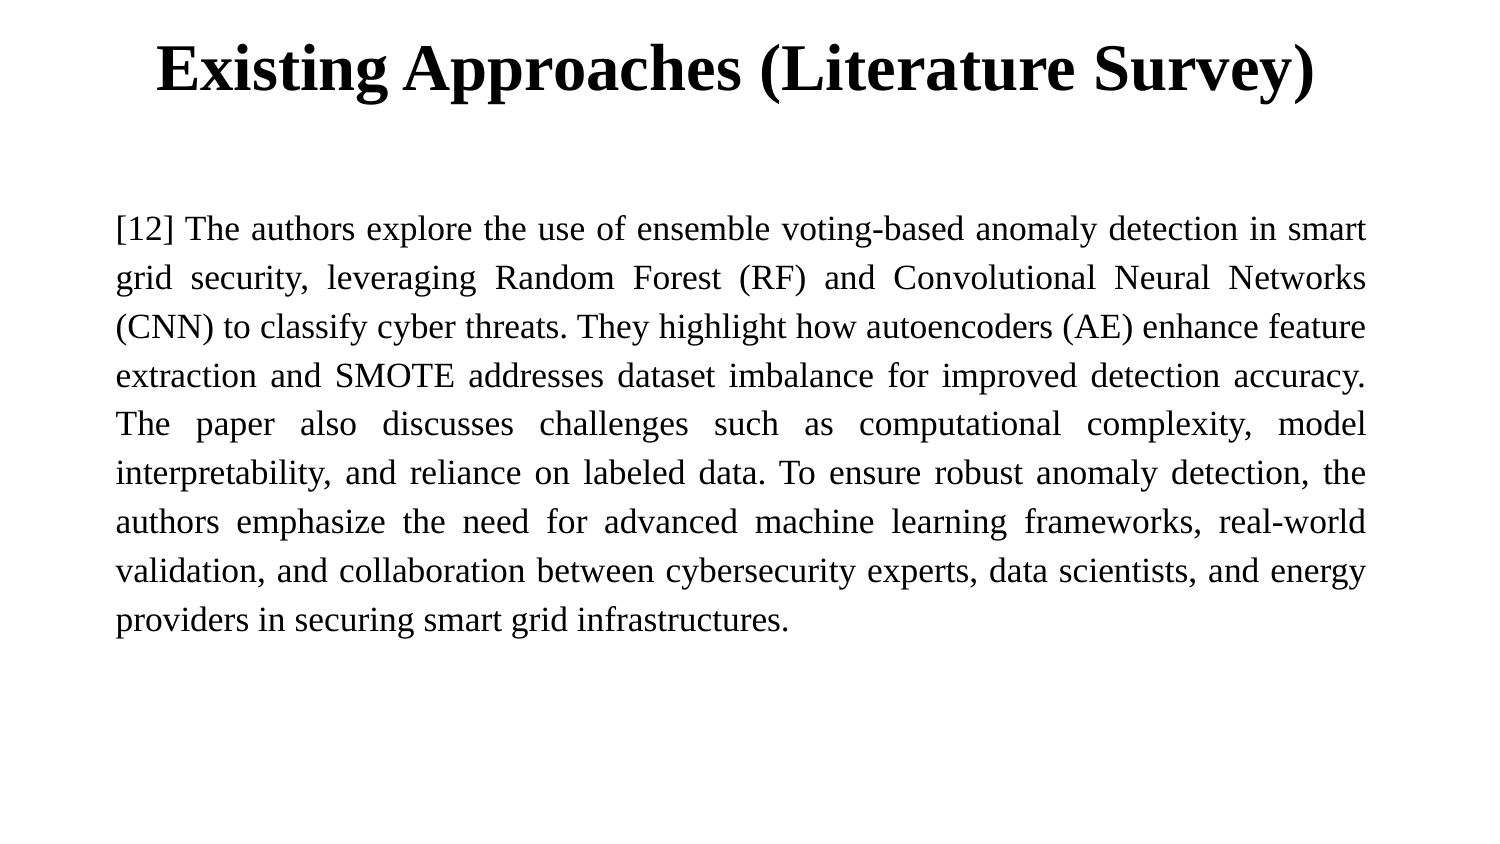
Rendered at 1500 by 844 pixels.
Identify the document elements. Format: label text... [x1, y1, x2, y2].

list [12] The authors explore the use of ensemble voting-based anomaly detection in smart grid security, leveraging Random Forest (RF) and Convolutional Neural Networks (CNN) to classify cyber threats. They highlight how autoencoders (AE) enhance feature extraction and SMOTE addresses dataset imbalance for improved detection accuracy. The paper also discusses challenges such as computational complexity, model interpretability, and reliance on labeled data. To ensure robust anomaly detection, the authors emphasize the need for advanced machine learning frameworks, real-world validation, and collaboration between cybersecurity experts, data scientists, and energy providers in securing smart grid infrastructures. [81, 183, 1383, 727]
title Existing Approaches (Literature Survey) [141, 8, 1500, 103]
